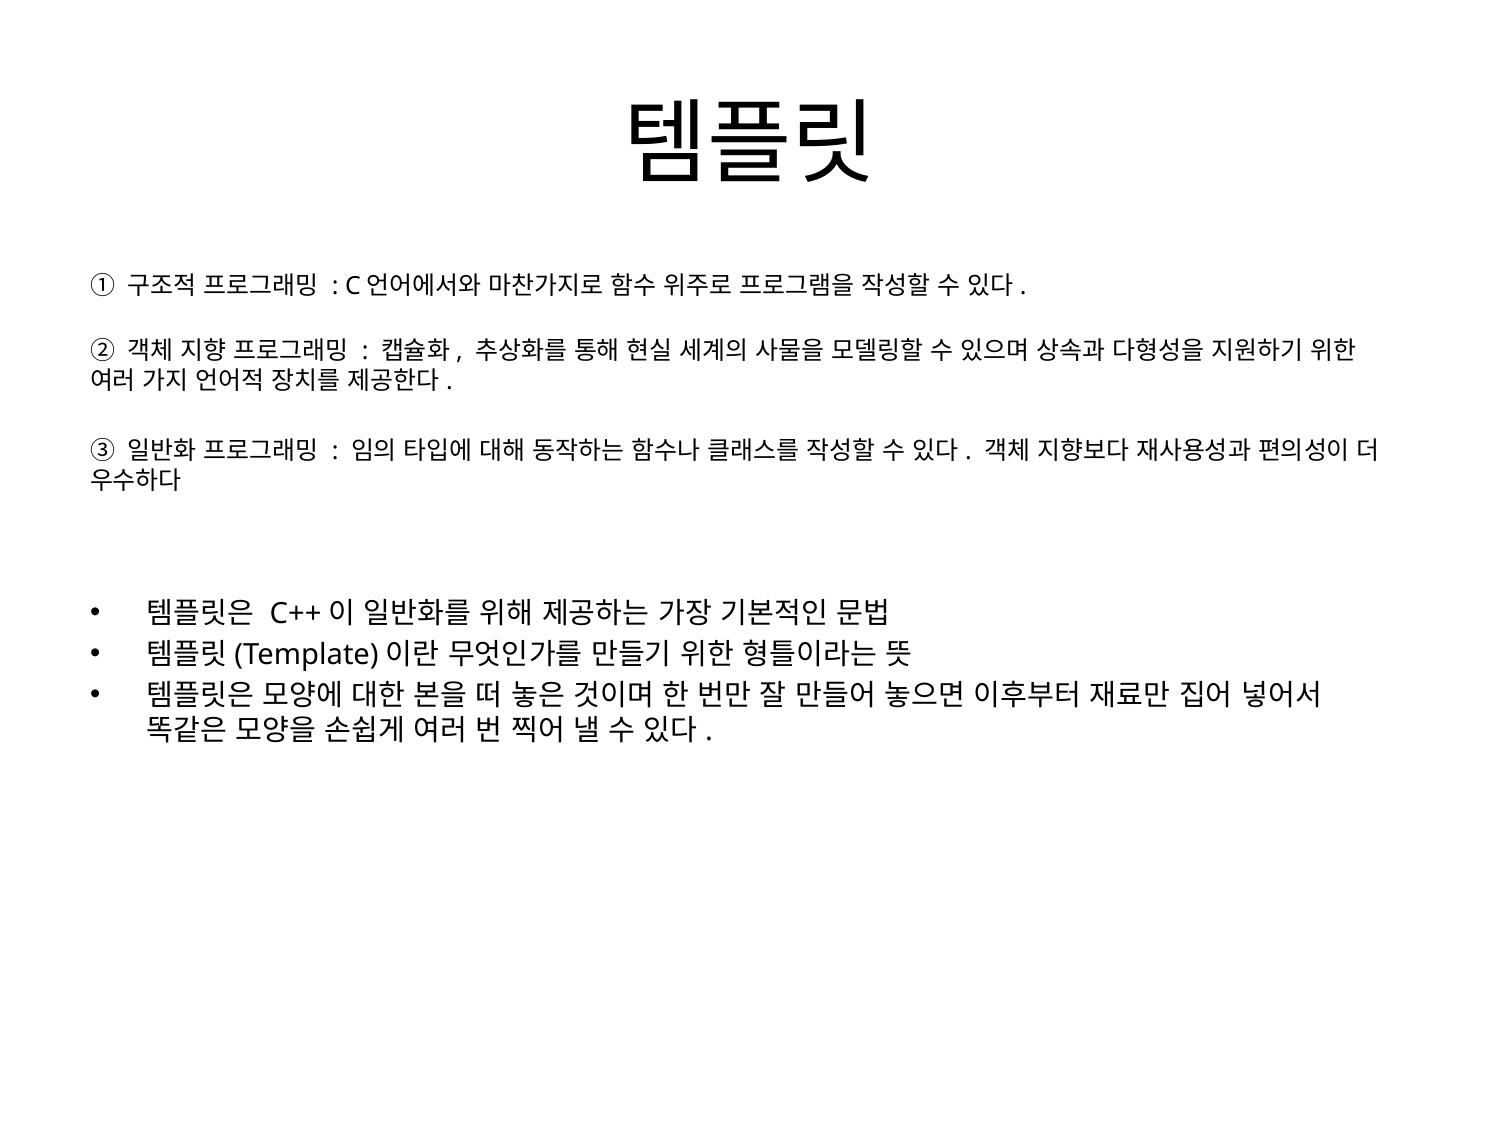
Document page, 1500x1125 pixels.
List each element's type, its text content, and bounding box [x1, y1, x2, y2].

list ① 구조적 프로그래밍 : C언어에서와 마찬가지로 함수 위주로 프로그램을 작성할 수 있다. ② 객체 지향 프로그래밍 : 캡슐화, 추상화를 통해 현실 세계의 사물을 모델링할 수 있으며 상속과 다형성을 지원하기 위한 여러 가지 언어적 장치를 제공한다. ③ 일반화 프로그래밍 : 임의 타입에 대해 동작하는 함수나 클래스를 작성할 수 있다. 객체 지향보다 재사용성과 편의성이 더 우수하다 템플릿은 C++이 일반화를 위해 제공하는 가장 기본적인 문법 템플릿(Template)이란 무엇인가를 만들기 위한 형틀이라는 뜻 템플릿은 모양에 대한 본을 떠 놓은 것이며 한 번만 잘 만들어 놓으면 이후부터 재료만 집어 넣어서 똑같은 모양을 손쉽게 여러 번 찍어 낼 수 있다. [75, 262, 1425, 1005]
title 템플릿 [75, 45, 1425, 233]
